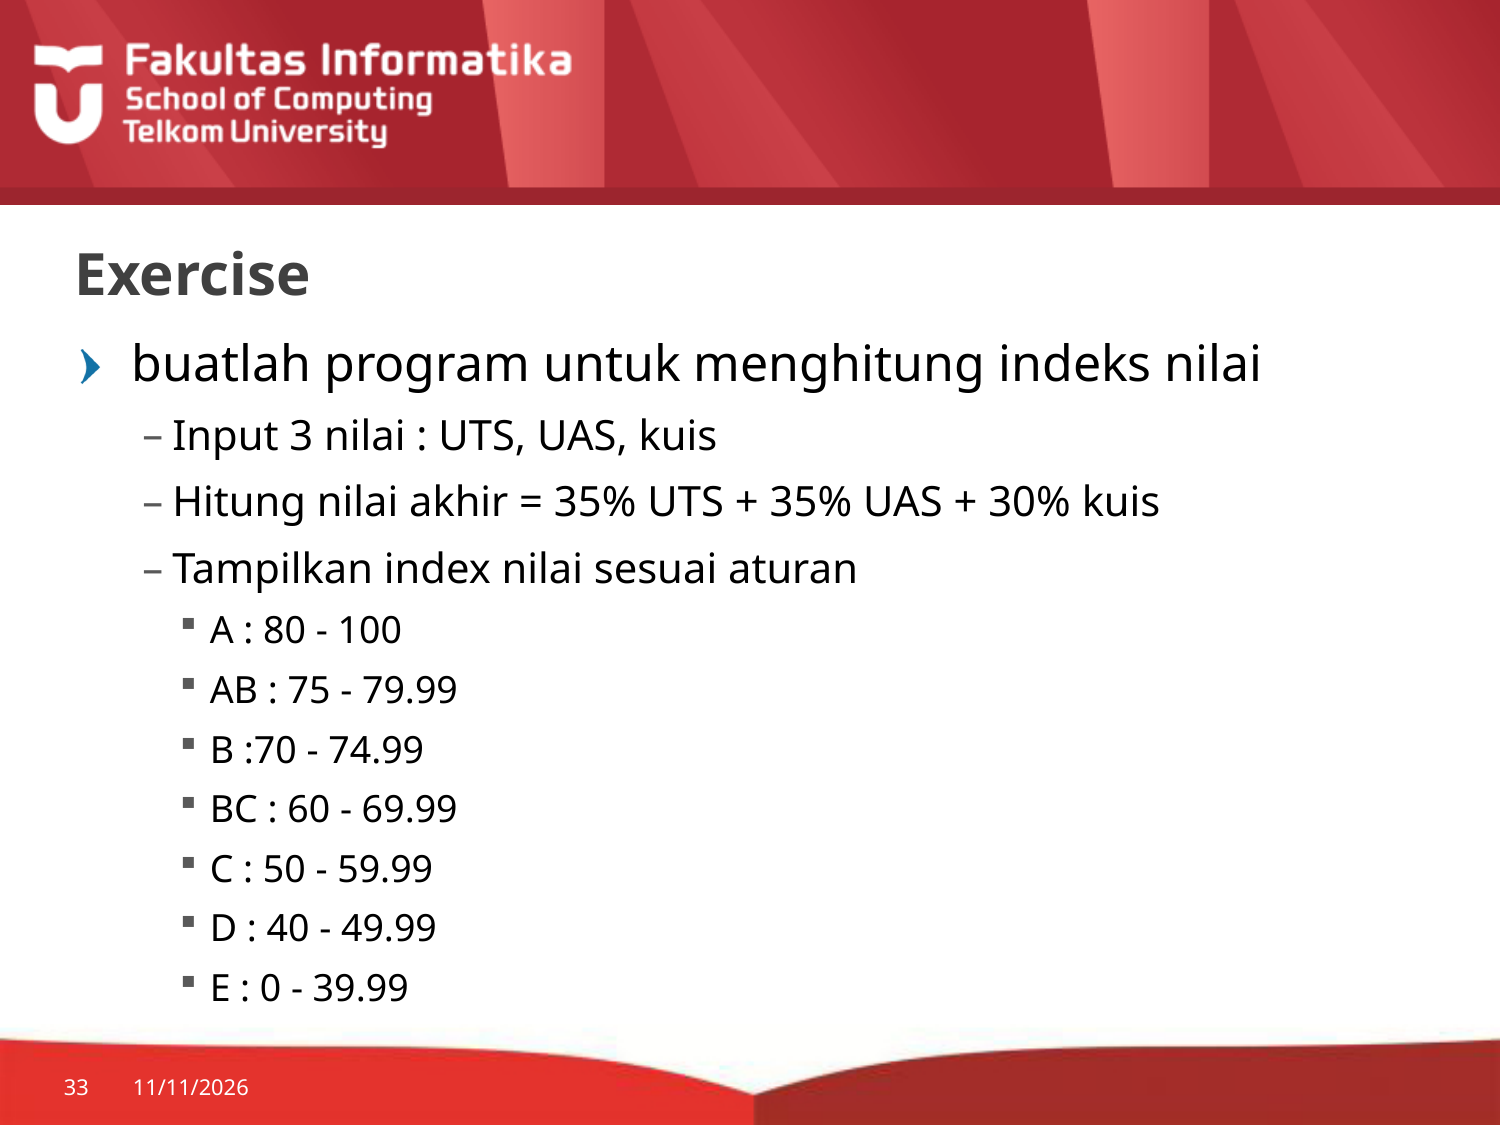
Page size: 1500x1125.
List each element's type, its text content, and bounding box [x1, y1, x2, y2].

picture [74, 338, 104, 386]
picture [0, 0, 1500, 205]
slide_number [132, 1058, 403, 1119]
slide_number 33 [63, 1058, 123, 1119]
title Exercise [59, 219, 1426, 324]
picture [0, 1024, 1500, 1125]
footer [512, 1042, 988, 1103]
list buatlah program untuk menghitung indeks nilai Input 3 nilai : UTS, UAS, kuis Hitung nilai akhir = 35% UTS + 35% UAS + 30% kuis Tampilkan index nilai sesuai aturan A : 80 - 100 AB : 75 - 79.99 B :70 - 74.99 BC : 60 - 69.99 C : 50 - 59.99 D : 40 - 49.99 E : 0 - 39.99 [59, 324, 1426, 990]
